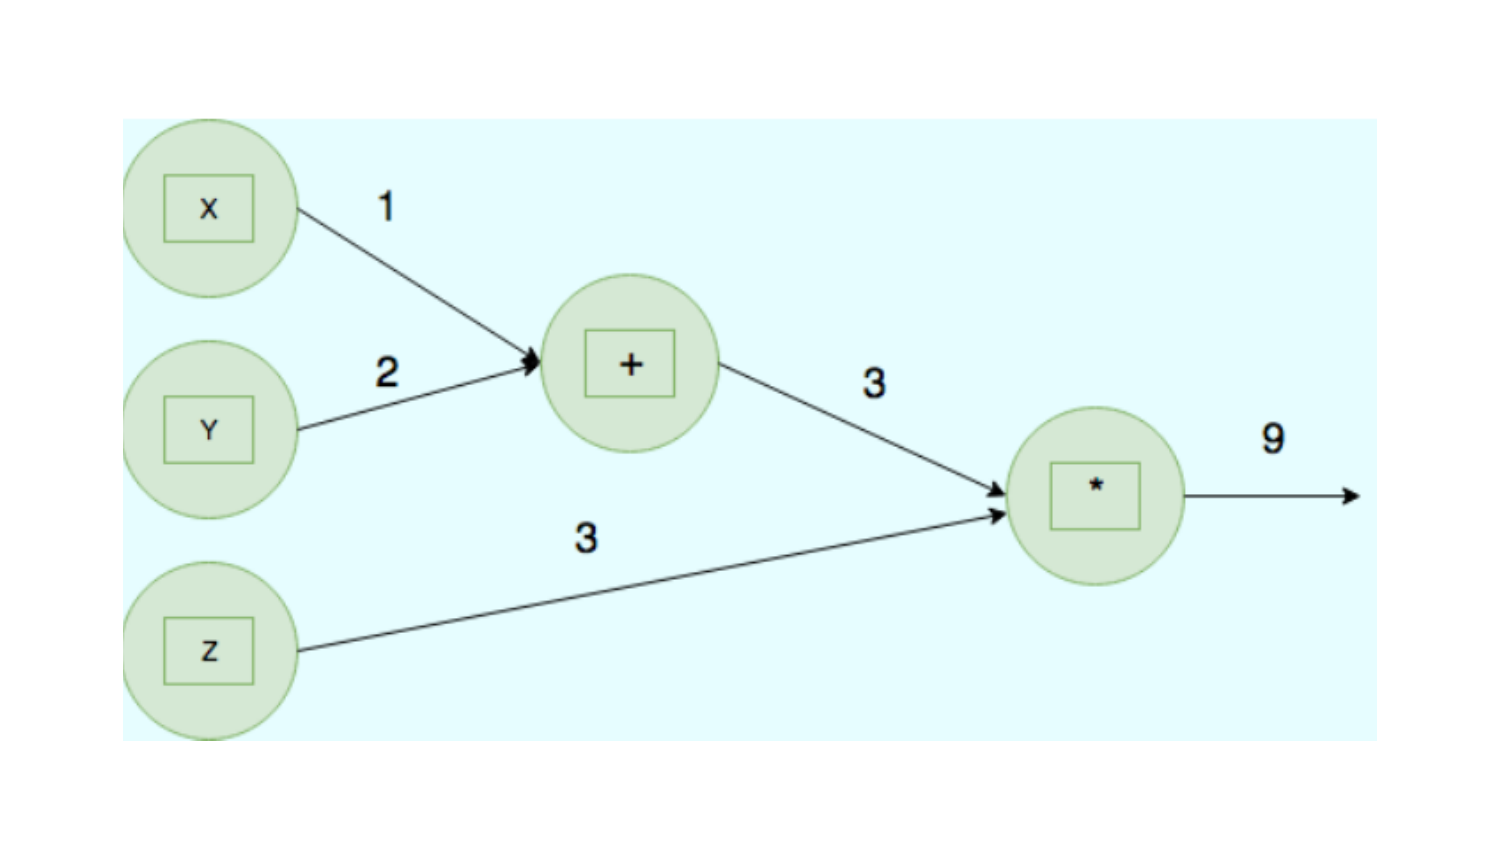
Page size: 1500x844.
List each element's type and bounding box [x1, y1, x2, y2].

picture [123, 114, 1377, 741]
